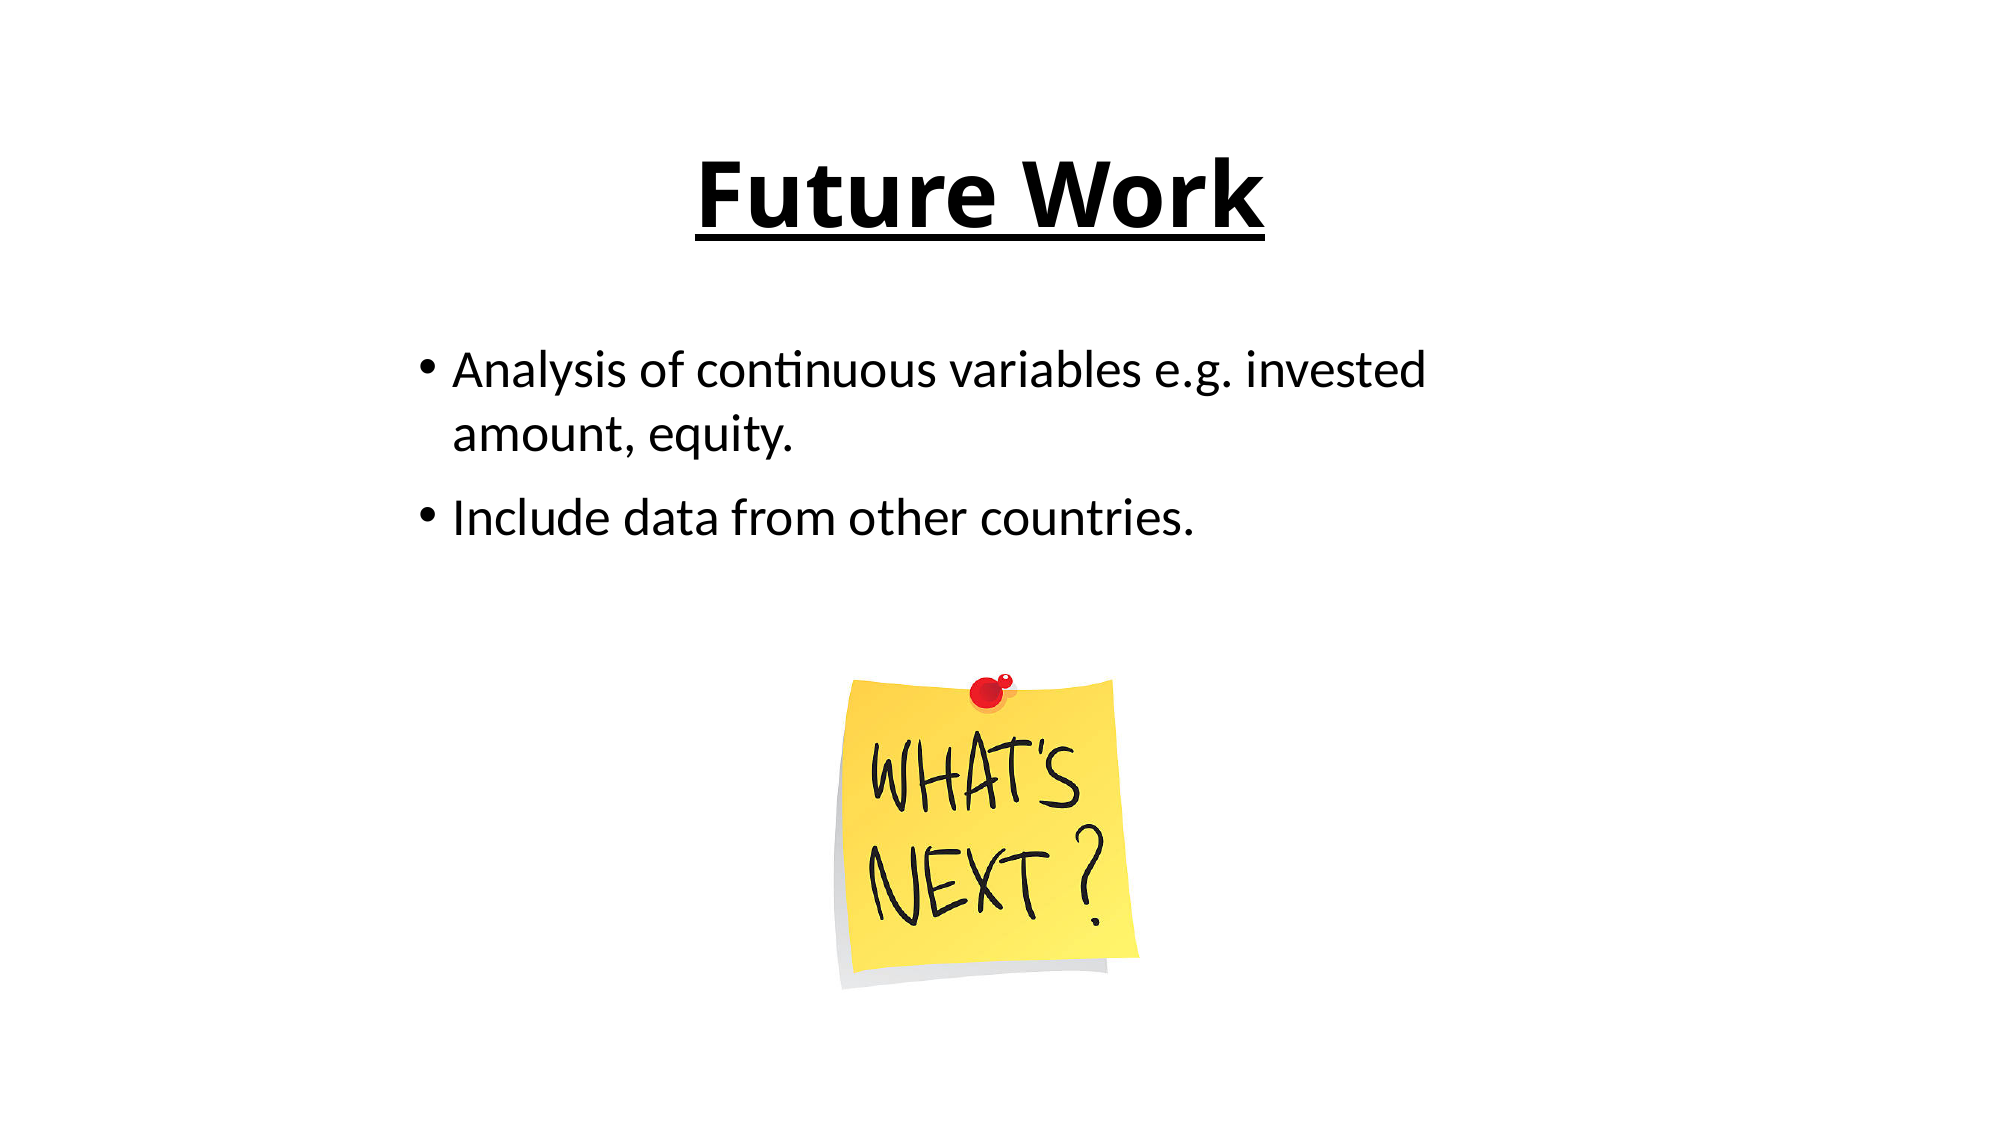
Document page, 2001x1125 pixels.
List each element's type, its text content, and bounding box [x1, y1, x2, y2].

list Analysis of continuous variables e.g. invested amount, equity. Include data from other countries. [403, 326, 1557, 556]
title Future Work [170, 118, 1790, 278]
picture [751, 604, 1208, 1061]
